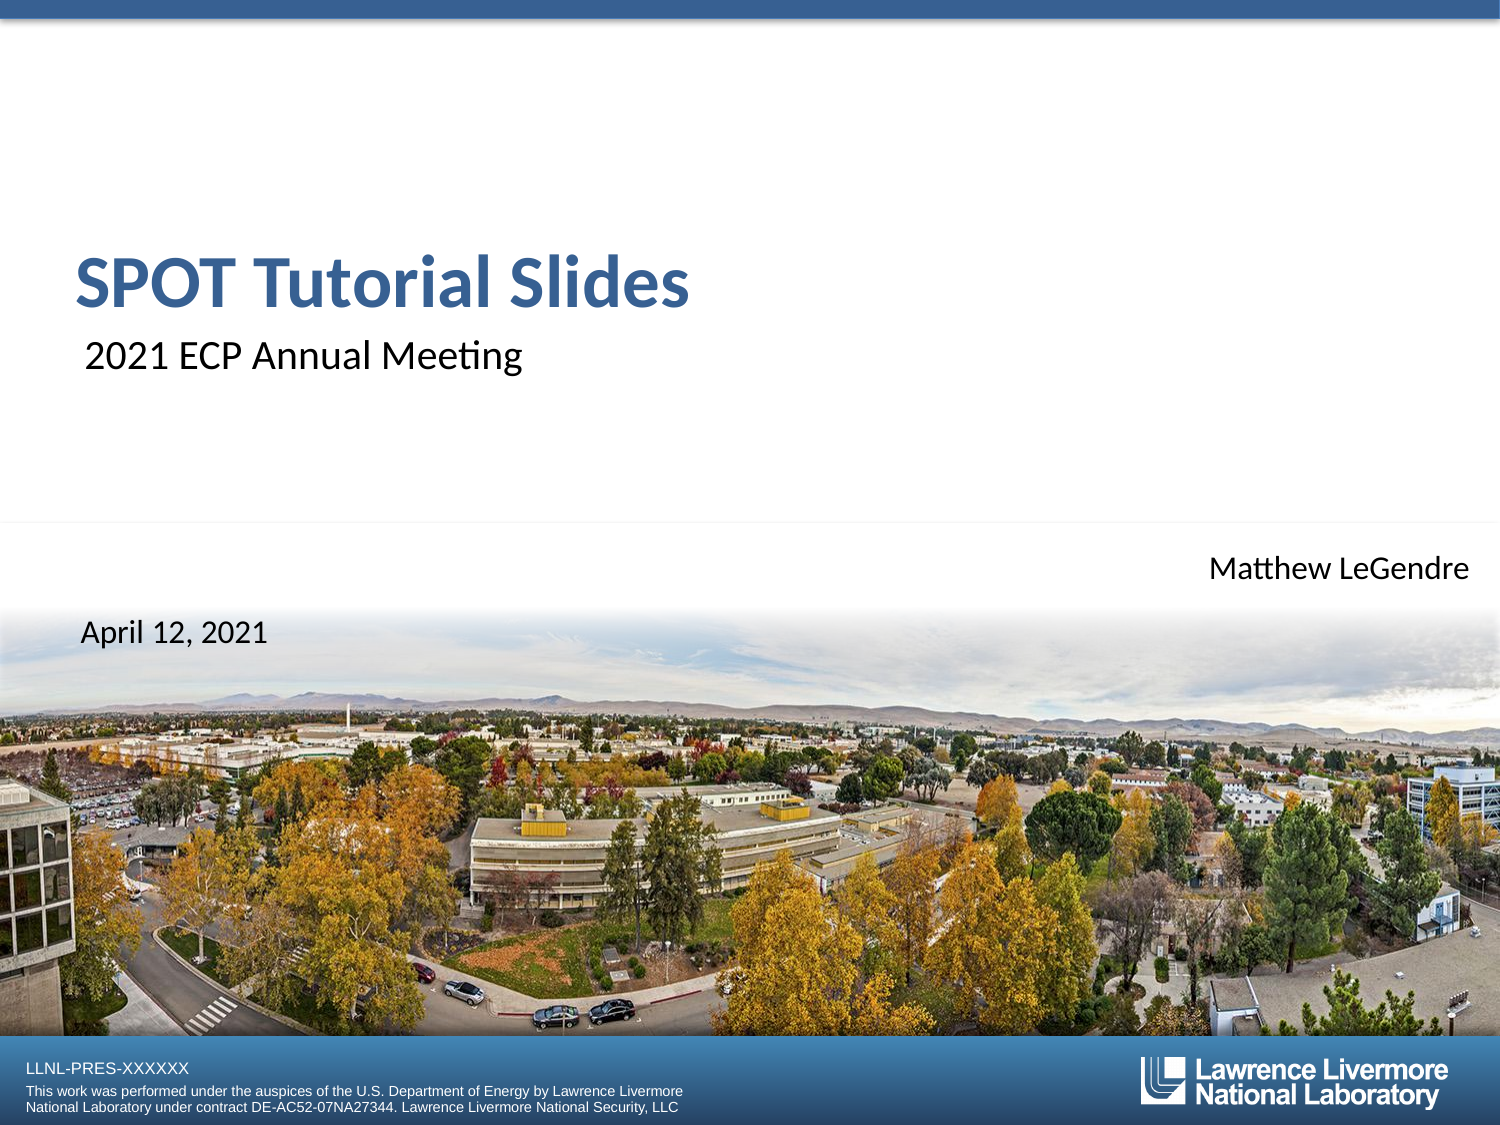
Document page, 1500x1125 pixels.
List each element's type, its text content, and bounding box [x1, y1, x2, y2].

title SPOT Tutorial Slides [75, 92, 1425, 331]
picture [1141, 1057, 1448, 1110]
list Matthew LeGendre [750, 507, 1500, 587]
text_box April 12, 2021 [80, 597, 619, 663]
picture [0, 687, 1500, 1036]
list 2021 ECP Annual Meeting [75, 332, 999, 393]
